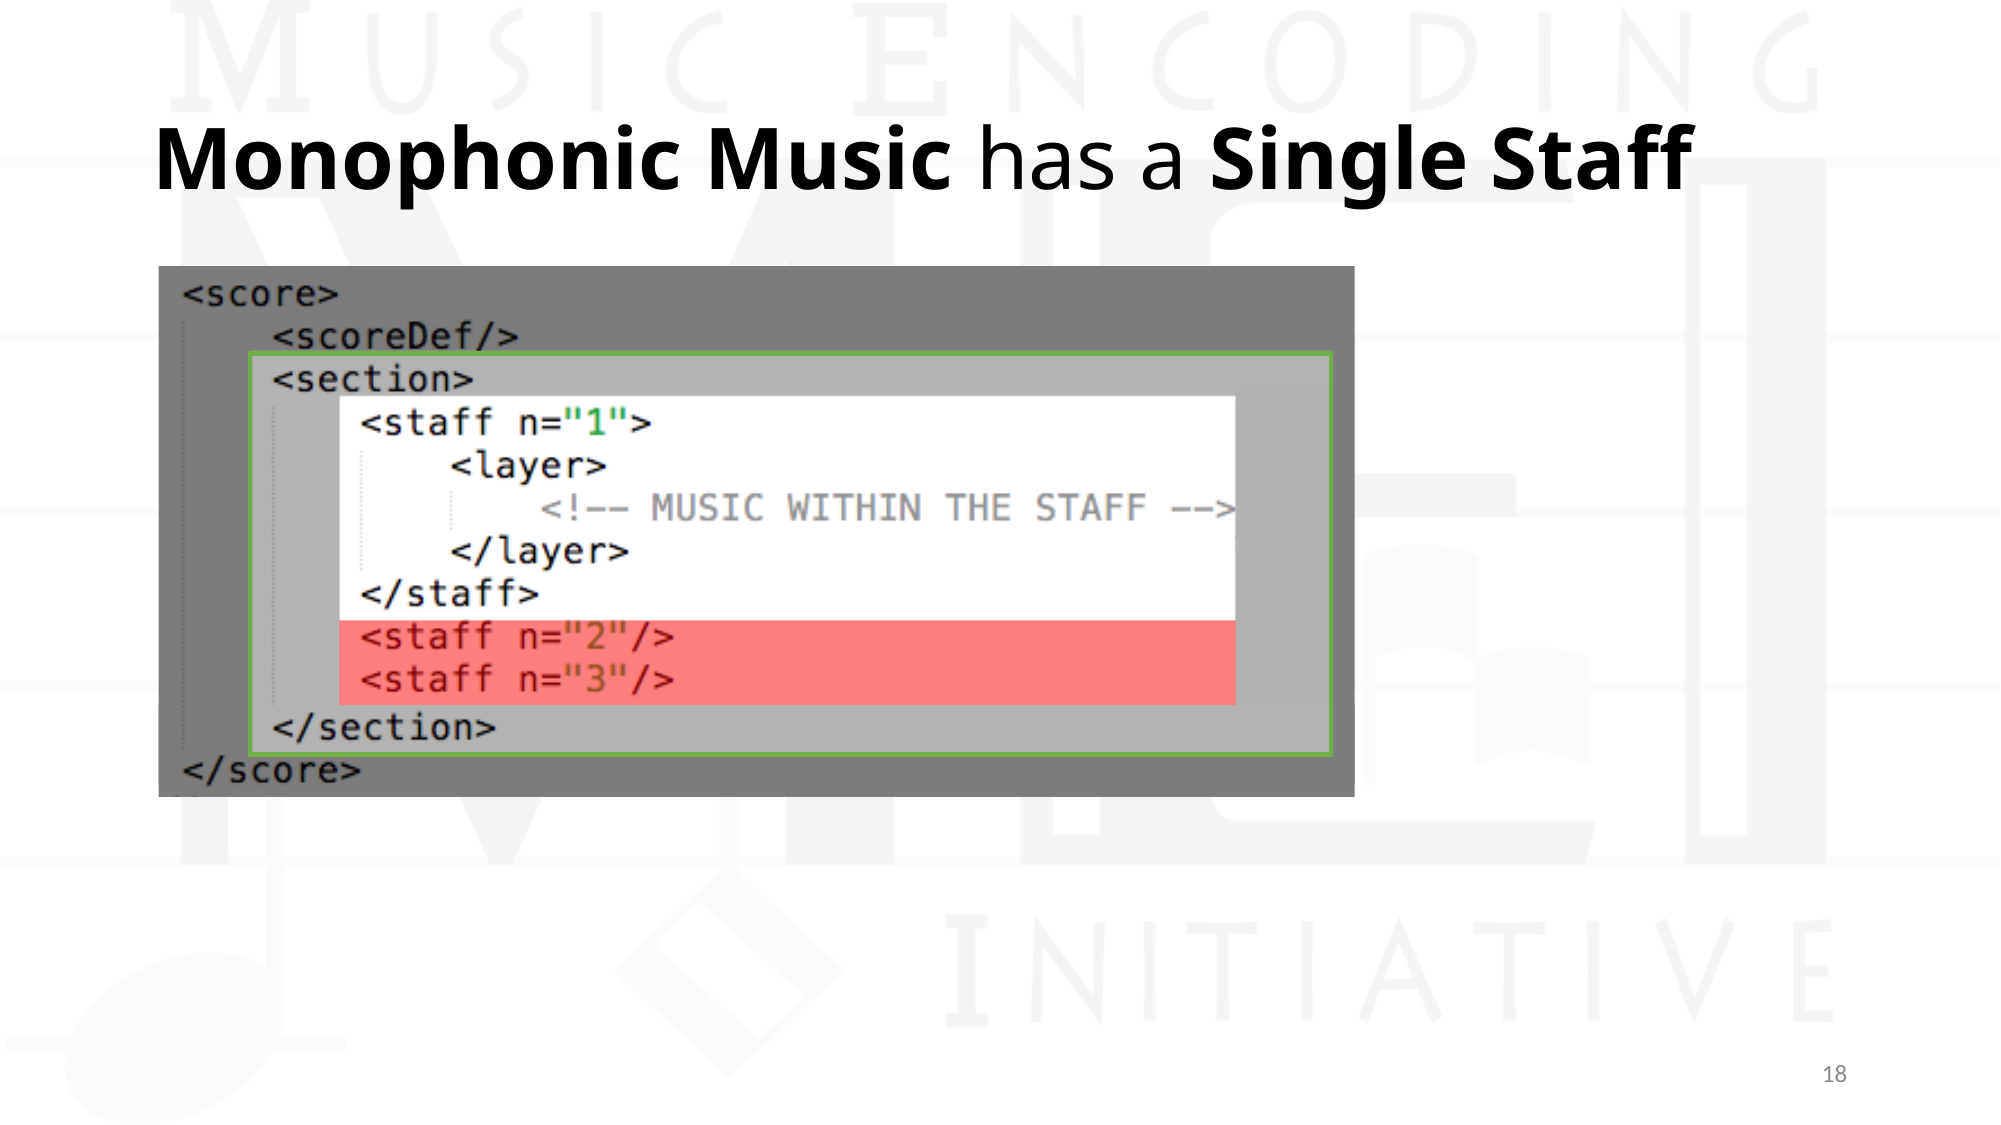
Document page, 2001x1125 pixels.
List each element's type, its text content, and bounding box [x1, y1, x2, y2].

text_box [158, 266, 1355, 797]
title Monophonic Music has a Single Staff [137, 108, 1863, 216]
slide_number 18 [1412, 1042, 1863, 1103]
